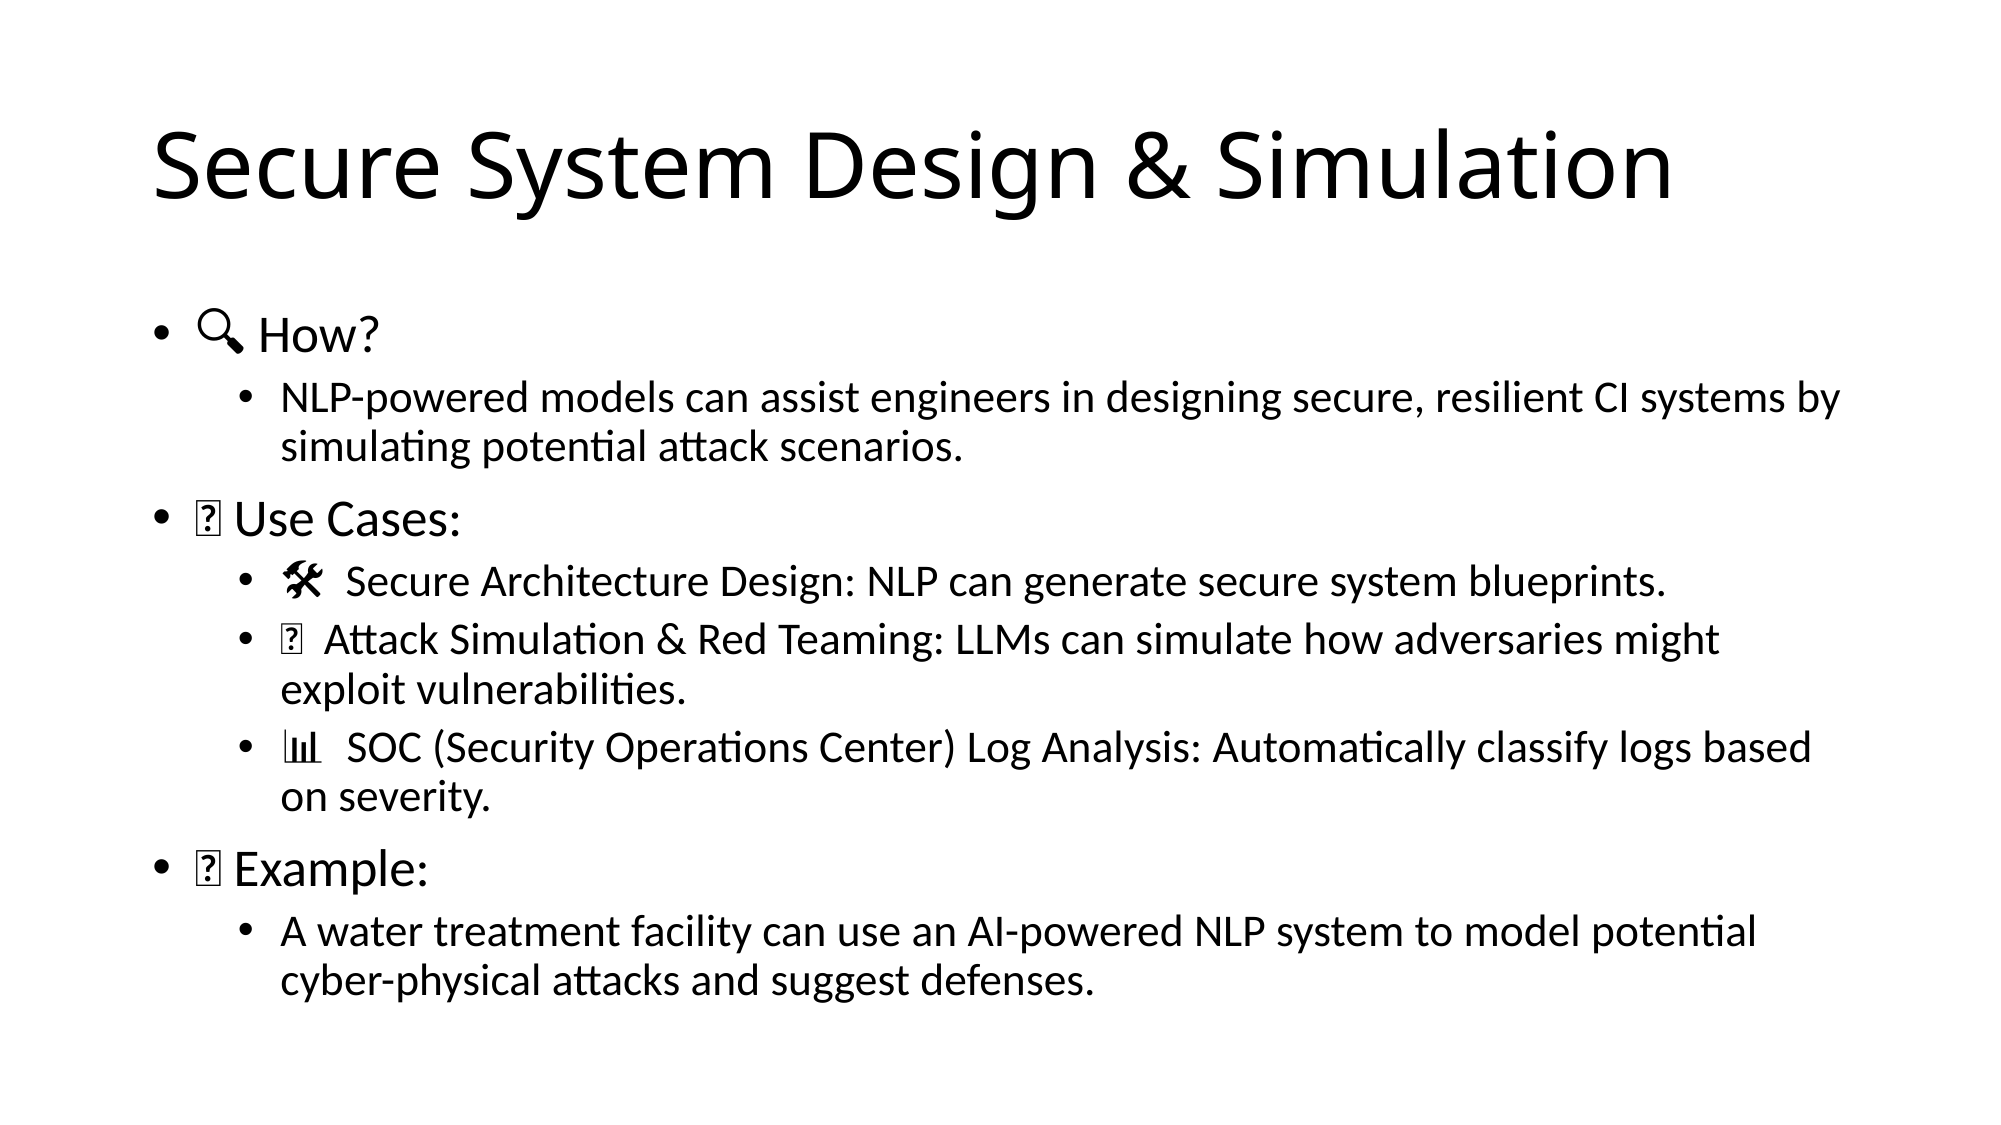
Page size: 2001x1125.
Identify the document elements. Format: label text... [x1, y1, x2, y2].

title Secure System Design & Simulation [137, 59, 1863, 278]
list 🔍 How? NLP-powered models can assist engineers in designing secure, resilient CI systems by simulating potential attack scenarios. ✅ Use Cases: 🛠 Secure Architecture Design: NLP can generate secure system blueprints. 🔄 Attack Simulation & Red Teaming: LLMs can simulate how adversaries might exploit vulnerabilities. 📊 SOC (Security Operations Center) Log Analysis: Automatically classify logs based on severity. 📌 Example: A water treatment facility can use an AI-powered NLP system to model potential cyber-physical attacks and suggest defenses. [137, 299, 1863, 1014]
